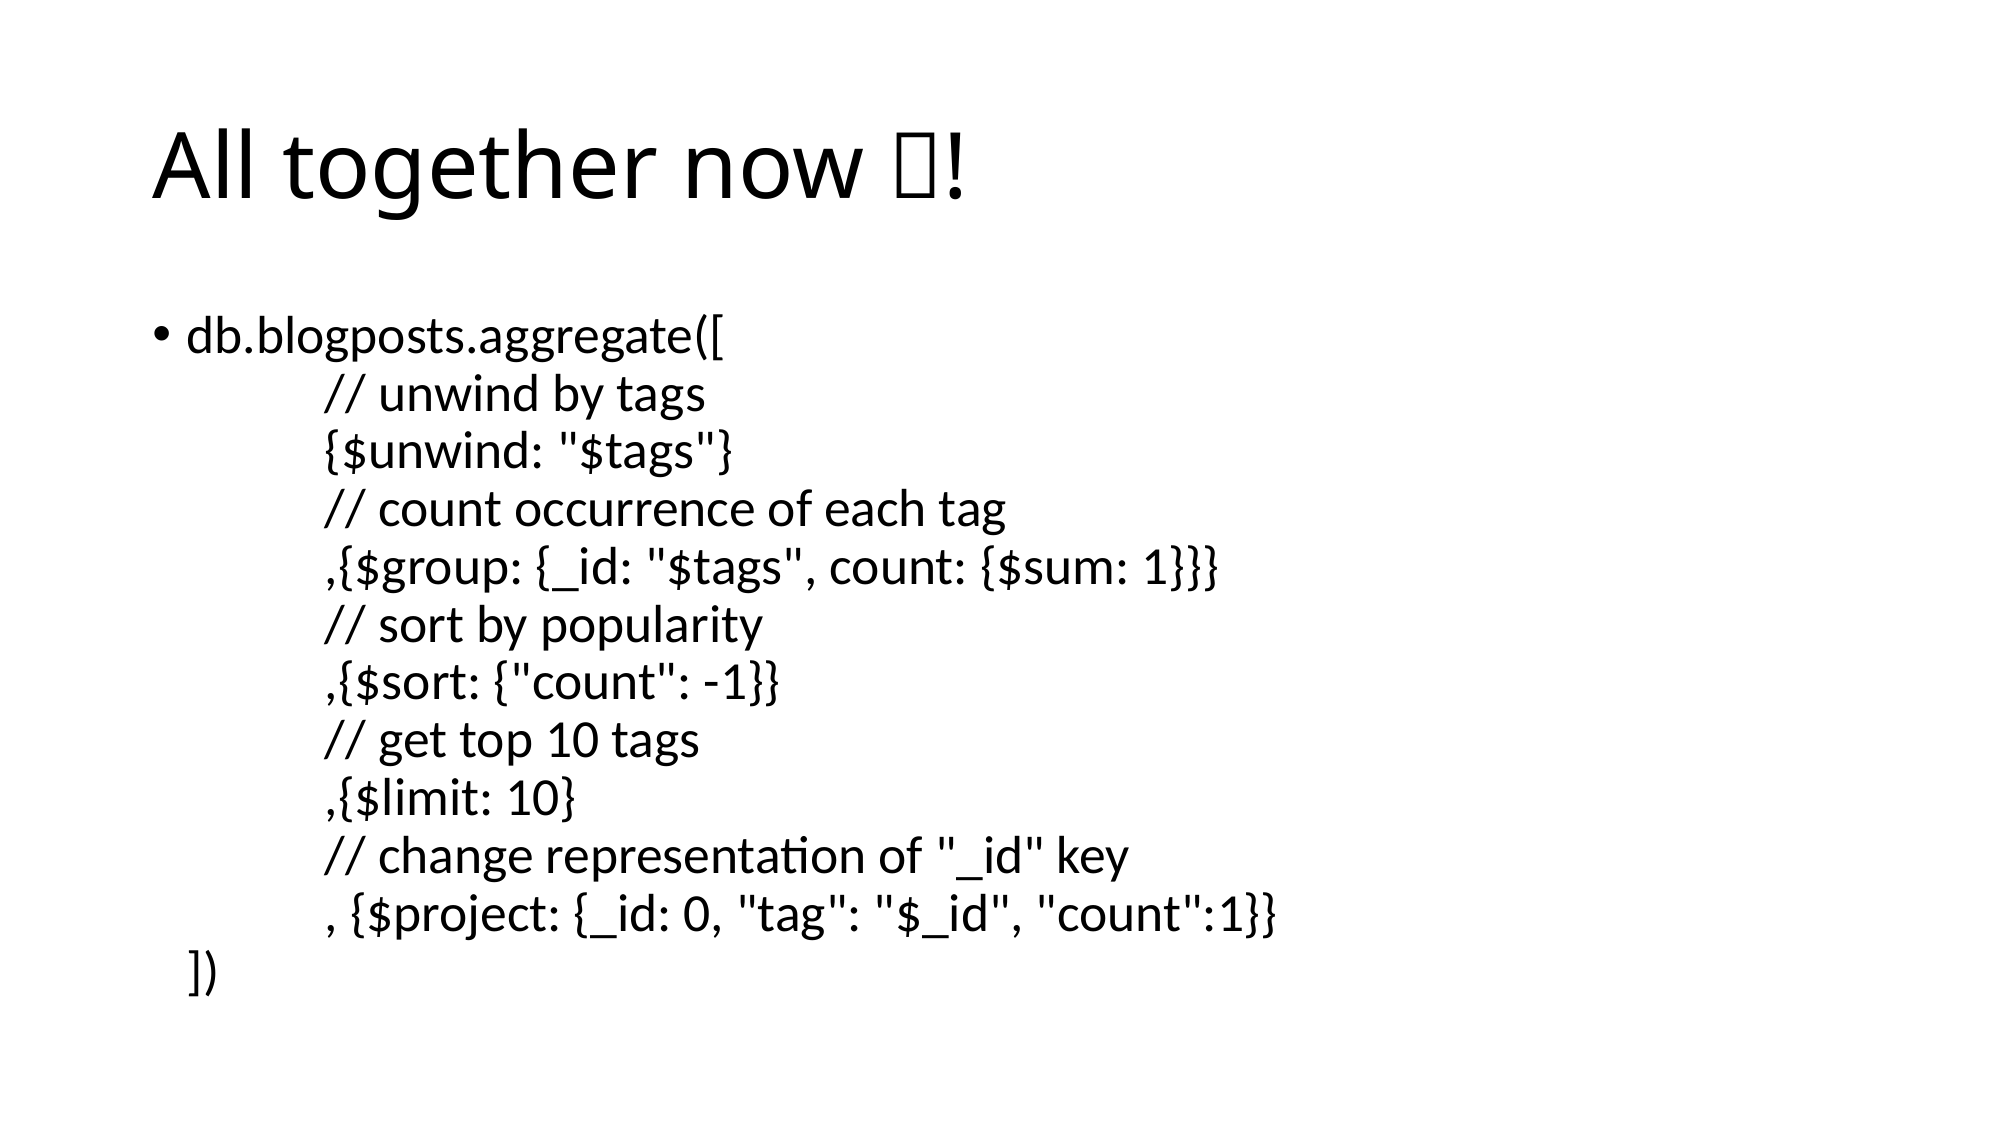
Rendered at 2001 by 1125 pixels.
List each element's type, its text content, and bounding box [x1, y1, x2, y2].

title All together now ! [137, 59, 1863, 278]
list db.blogposts.aggregate([ // unwind by tags {$unwind: "$tags"} // count occurrence of each tag ,{$group: {_id: "$tags", count: {$sum: 1}}} // sort by popularity ,{$sort: {"count": -1}} // get top 10 tags ,{$limit: 10} // change representation of "_id" key , {$project: {_id: 0, "tag": "$_id", "count":1}} ]) [137, 299, 1863, 1014]
